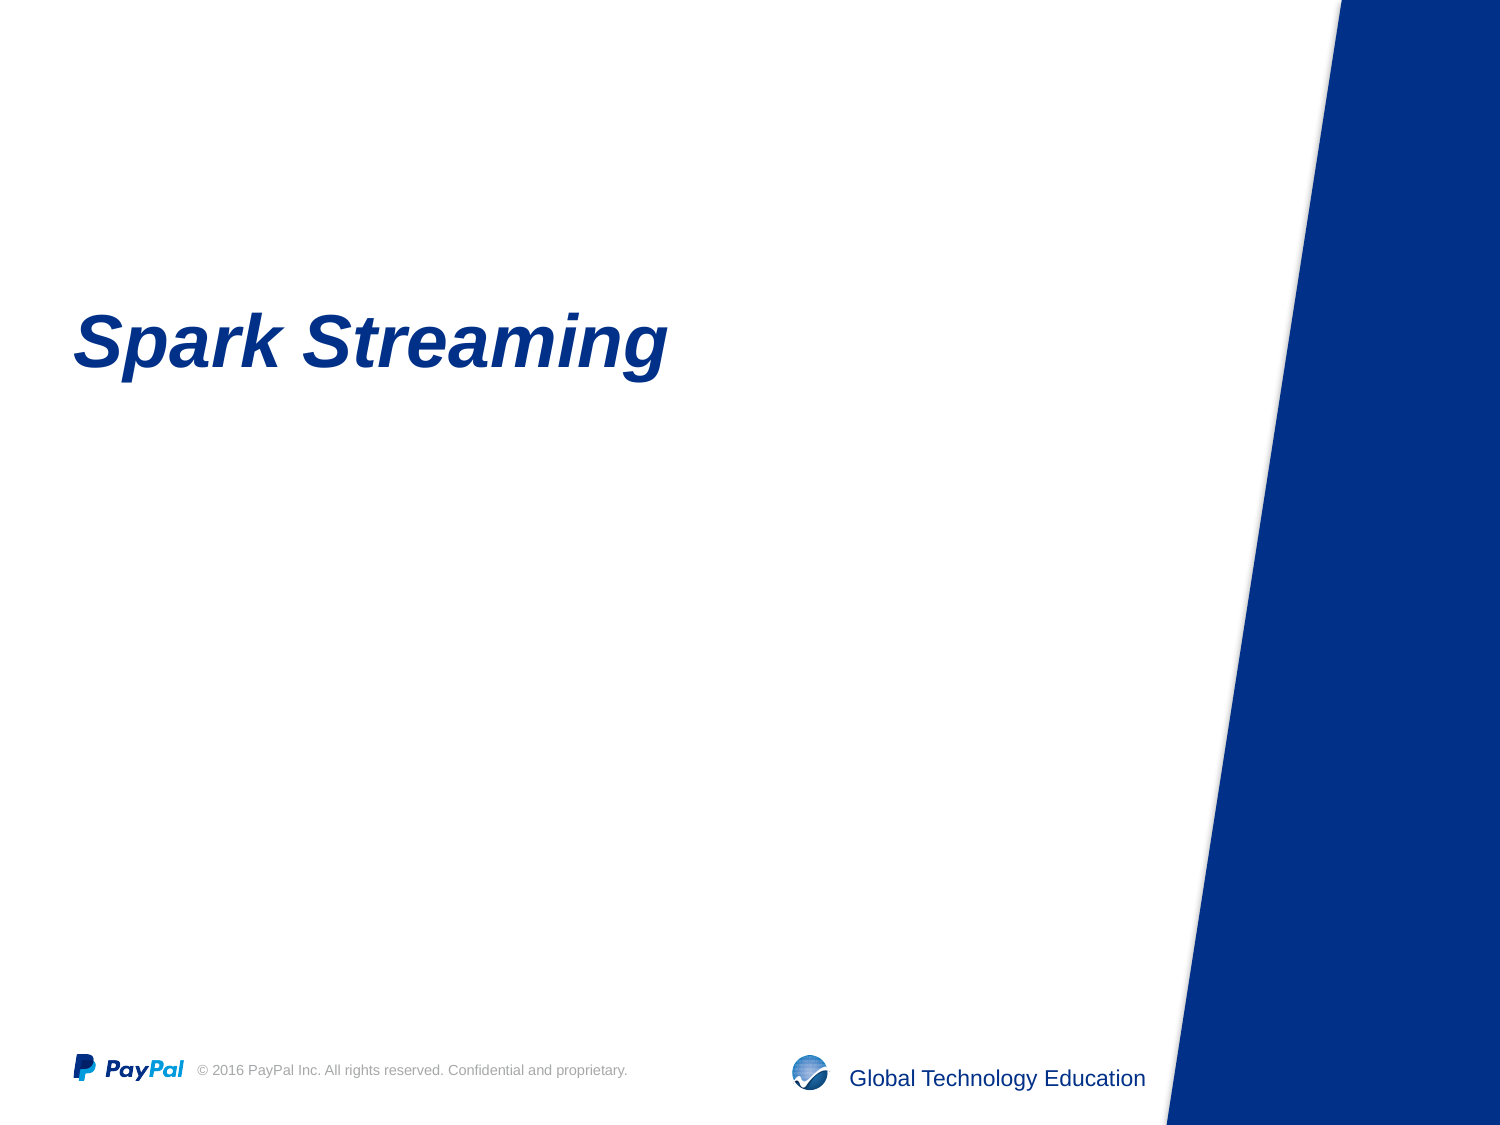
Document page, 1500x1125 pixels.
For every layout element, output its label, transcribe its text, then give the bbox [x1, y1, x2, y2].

picture [787, 1050, 834, 1095]
picture [73, 1054, 184, 1081]
list Spark Streaming [73, 285, 1013, 747]
